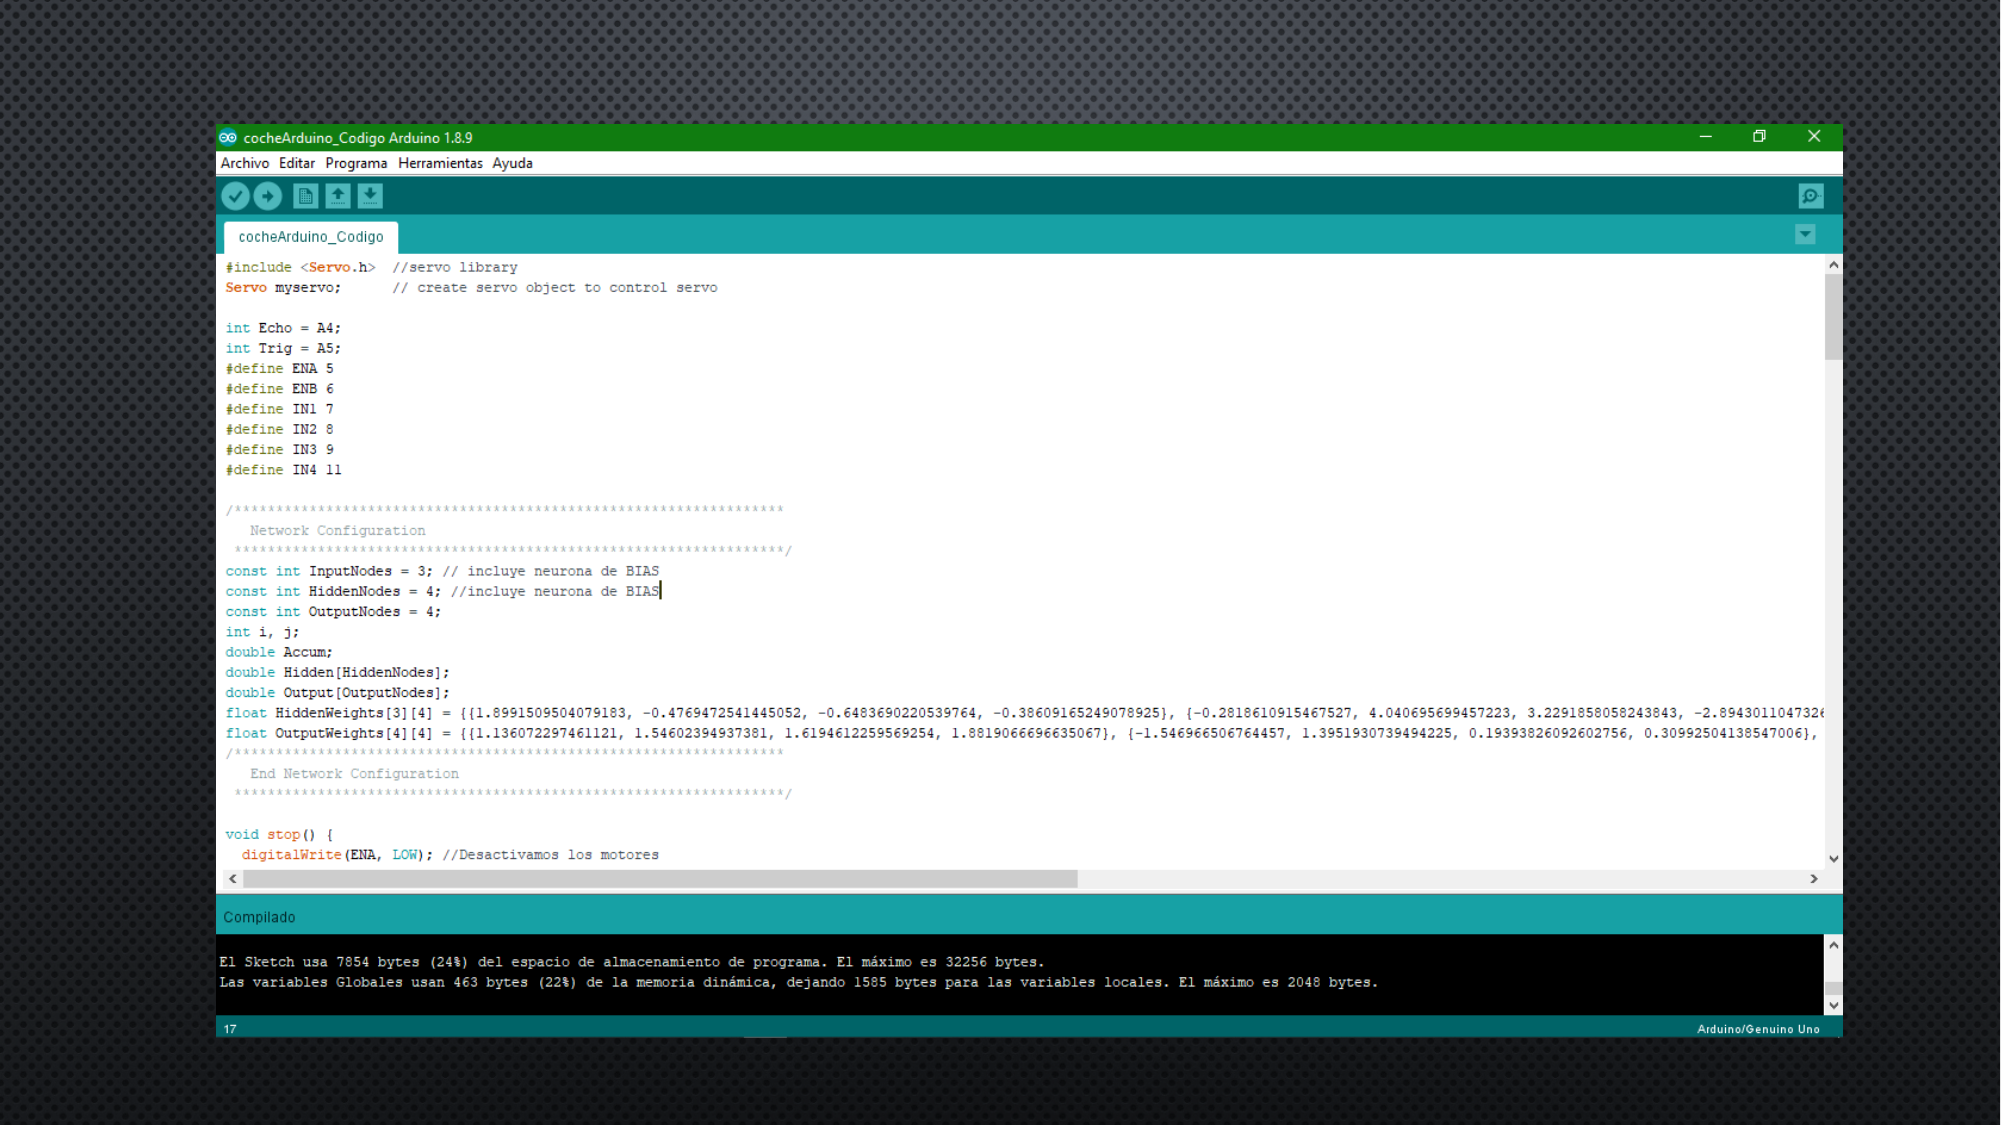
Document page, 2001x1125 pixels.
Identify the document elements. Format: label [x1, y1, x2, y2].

picture [215, 123, 1843, 1039]
